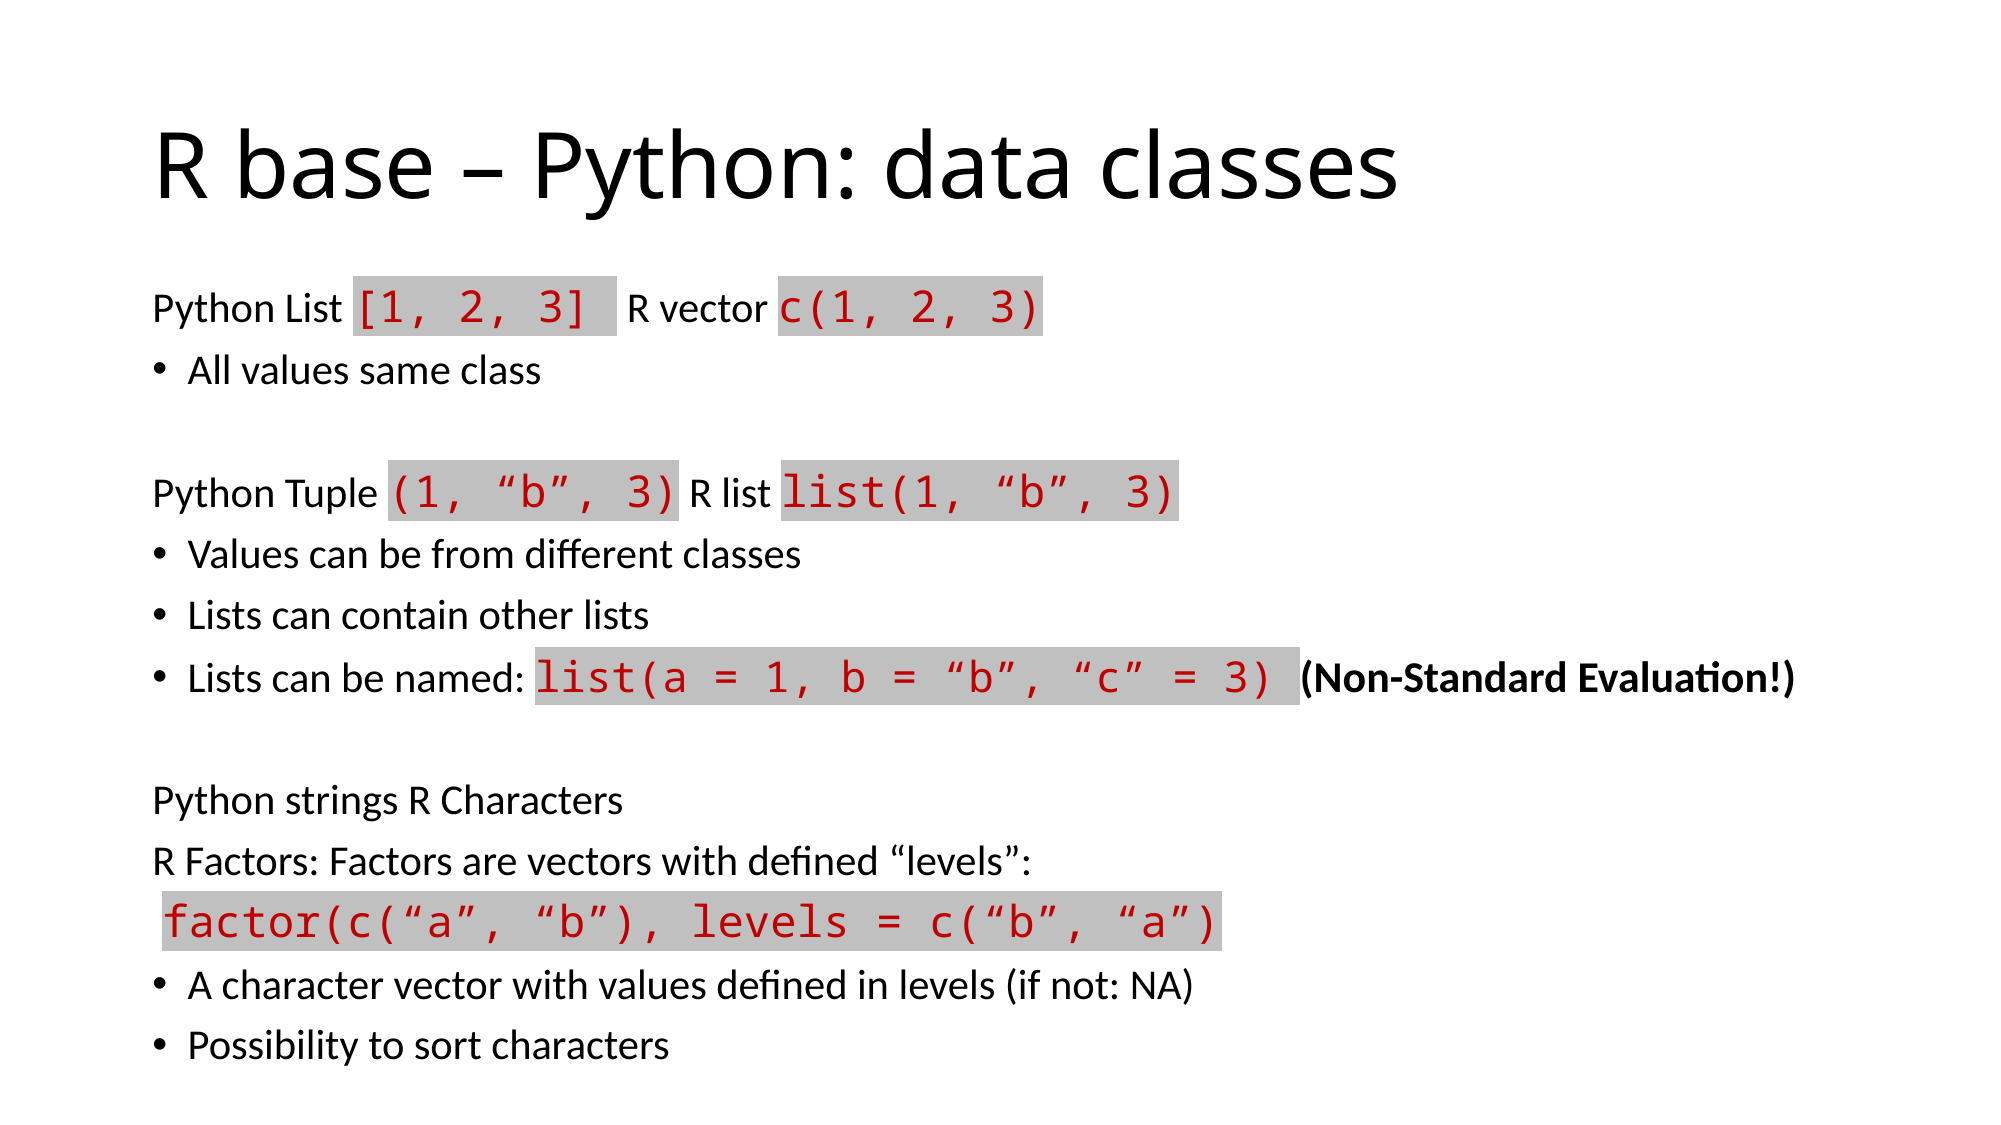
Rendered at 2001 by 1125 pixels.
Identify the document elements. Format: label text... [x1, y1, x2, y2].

title R base – Python: data classes [137, 59, 1863, 278]
